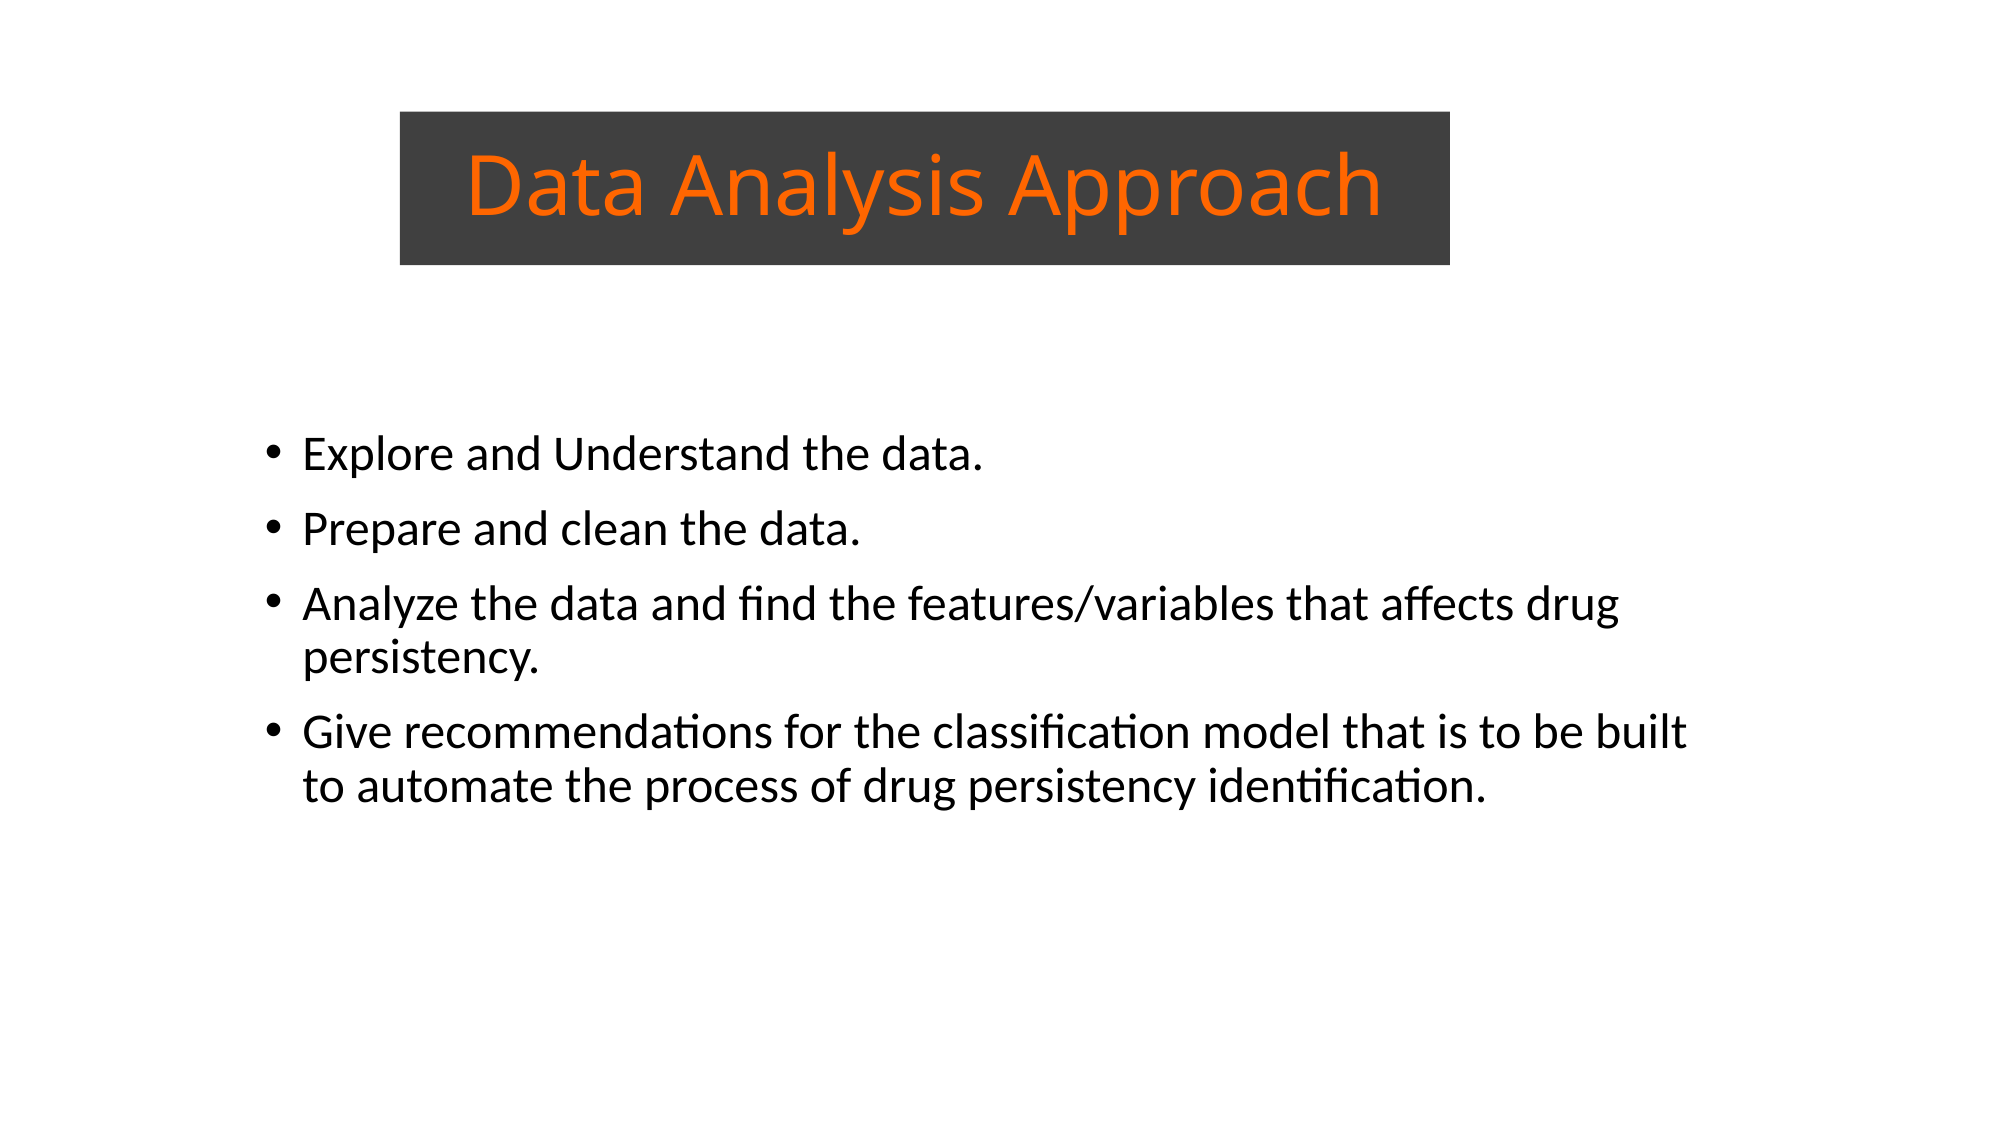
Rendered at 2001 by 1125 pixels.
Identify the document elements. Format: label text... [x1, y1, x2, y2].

title Data Analysis Approach [399, 111, 1450, 266]
list Explore and Understand the data. Prepare and clean the data. Analyze the data and find the features/variables that affects drug persistency. Give recommendations for the classification model that is to be built to automate the process of drug persistency identification. [249, 419, 1740, 1014]
